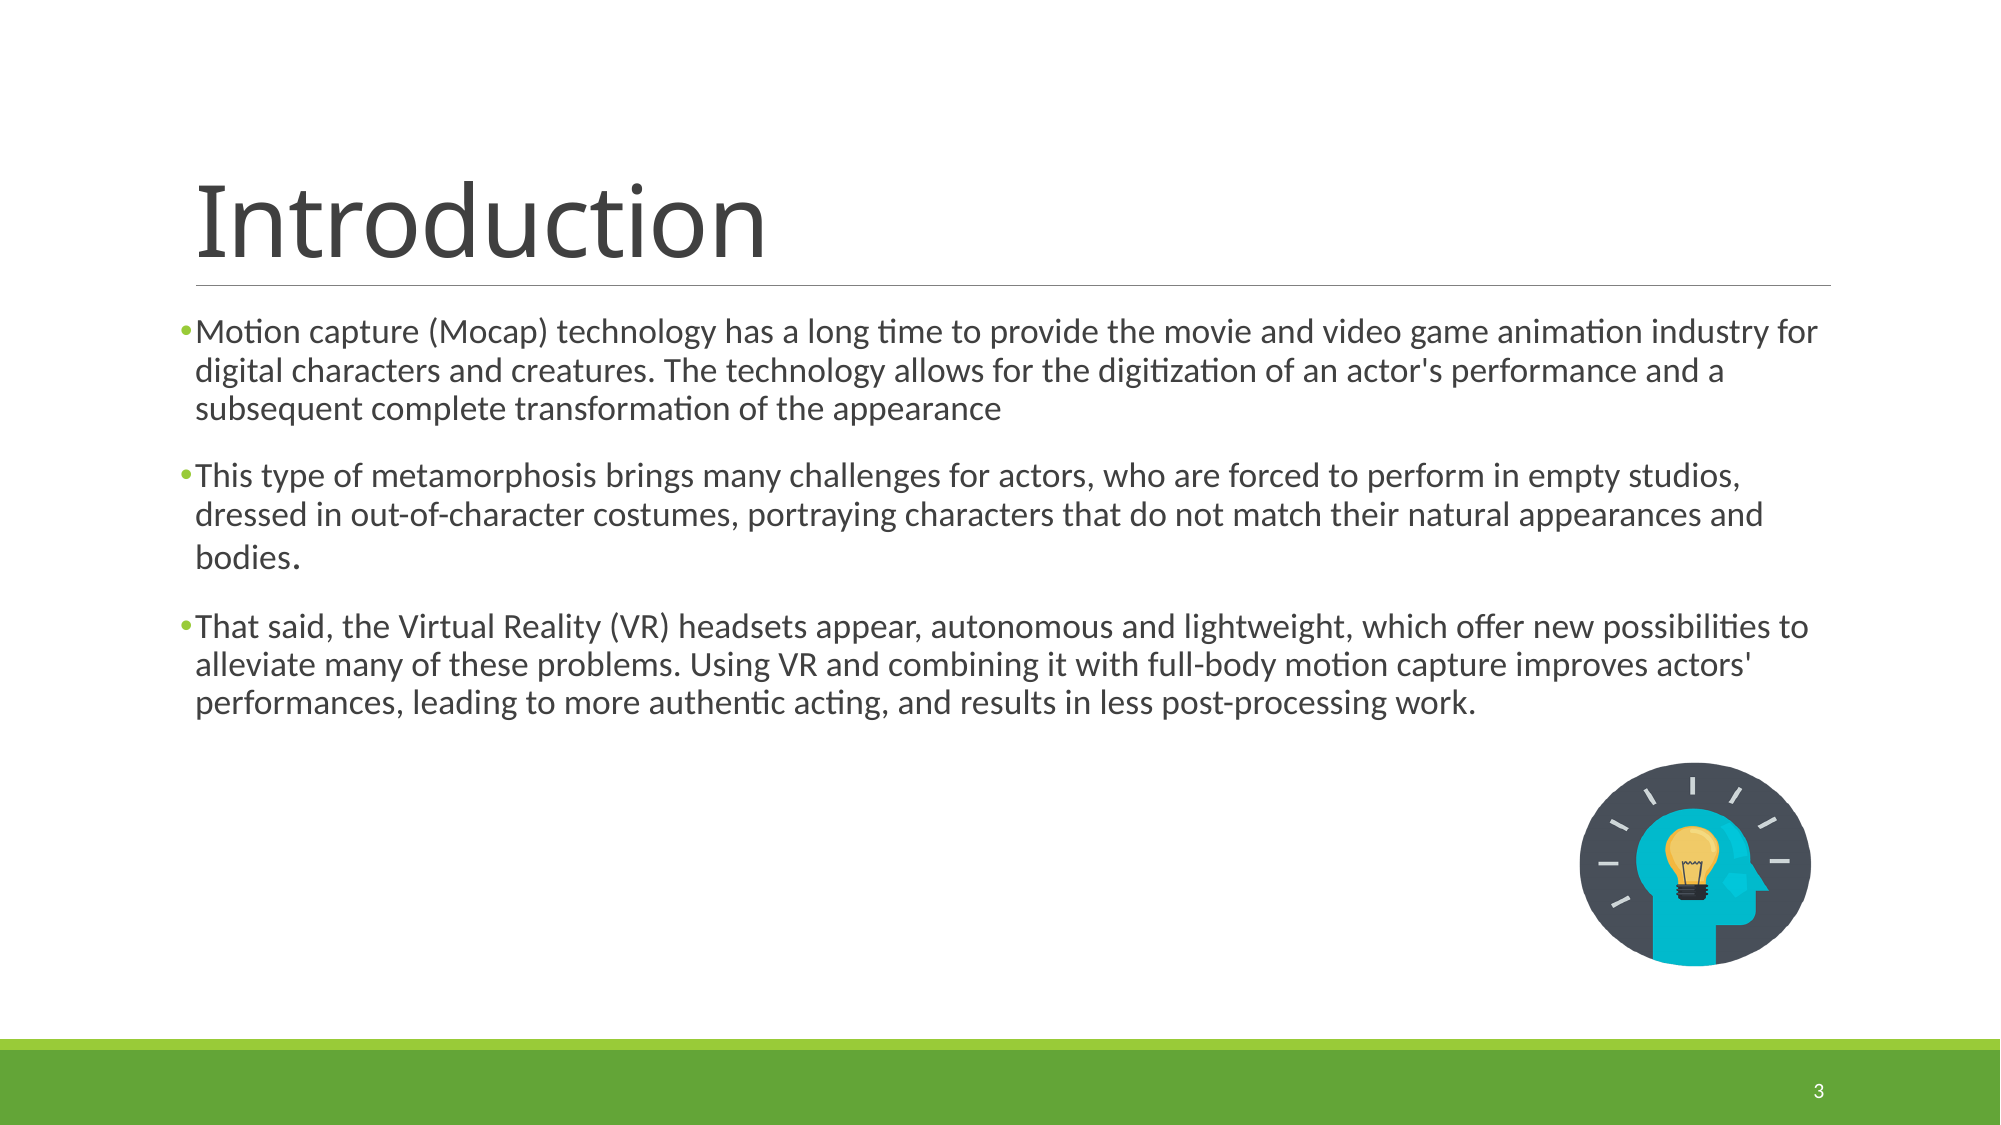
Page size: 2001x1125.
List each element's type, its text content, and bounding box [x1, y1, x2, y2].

title Introduction [180, 47, 1830, 285]
list Motion capture (Mocap) technology has a long time to provide the movie and video game animation industry for digital characters and creatures. The technology allows for the digitization of an actor's performance and a subsequent complete transformation of the appearance This type of metamorphosis brings many challenges for actors, who are forced to perform in empty studios, dressed in out-of-character costumes, portraying characters that do not match their natural appearances and bodies. That said, the Virtual Reality (VR) headsets appear, autonomous and lightweight, which offer new possibilities to alleviate many of these problems. Using VR and combining it with full-body motion capture improves actors' performances, leading to more authentic acting, and results in less post-processing work. [180, 305, 1830, 966]
picture [1555, 742, 1831, 988]
slide_number 3 [1624, 1059, 1840, 1120]
